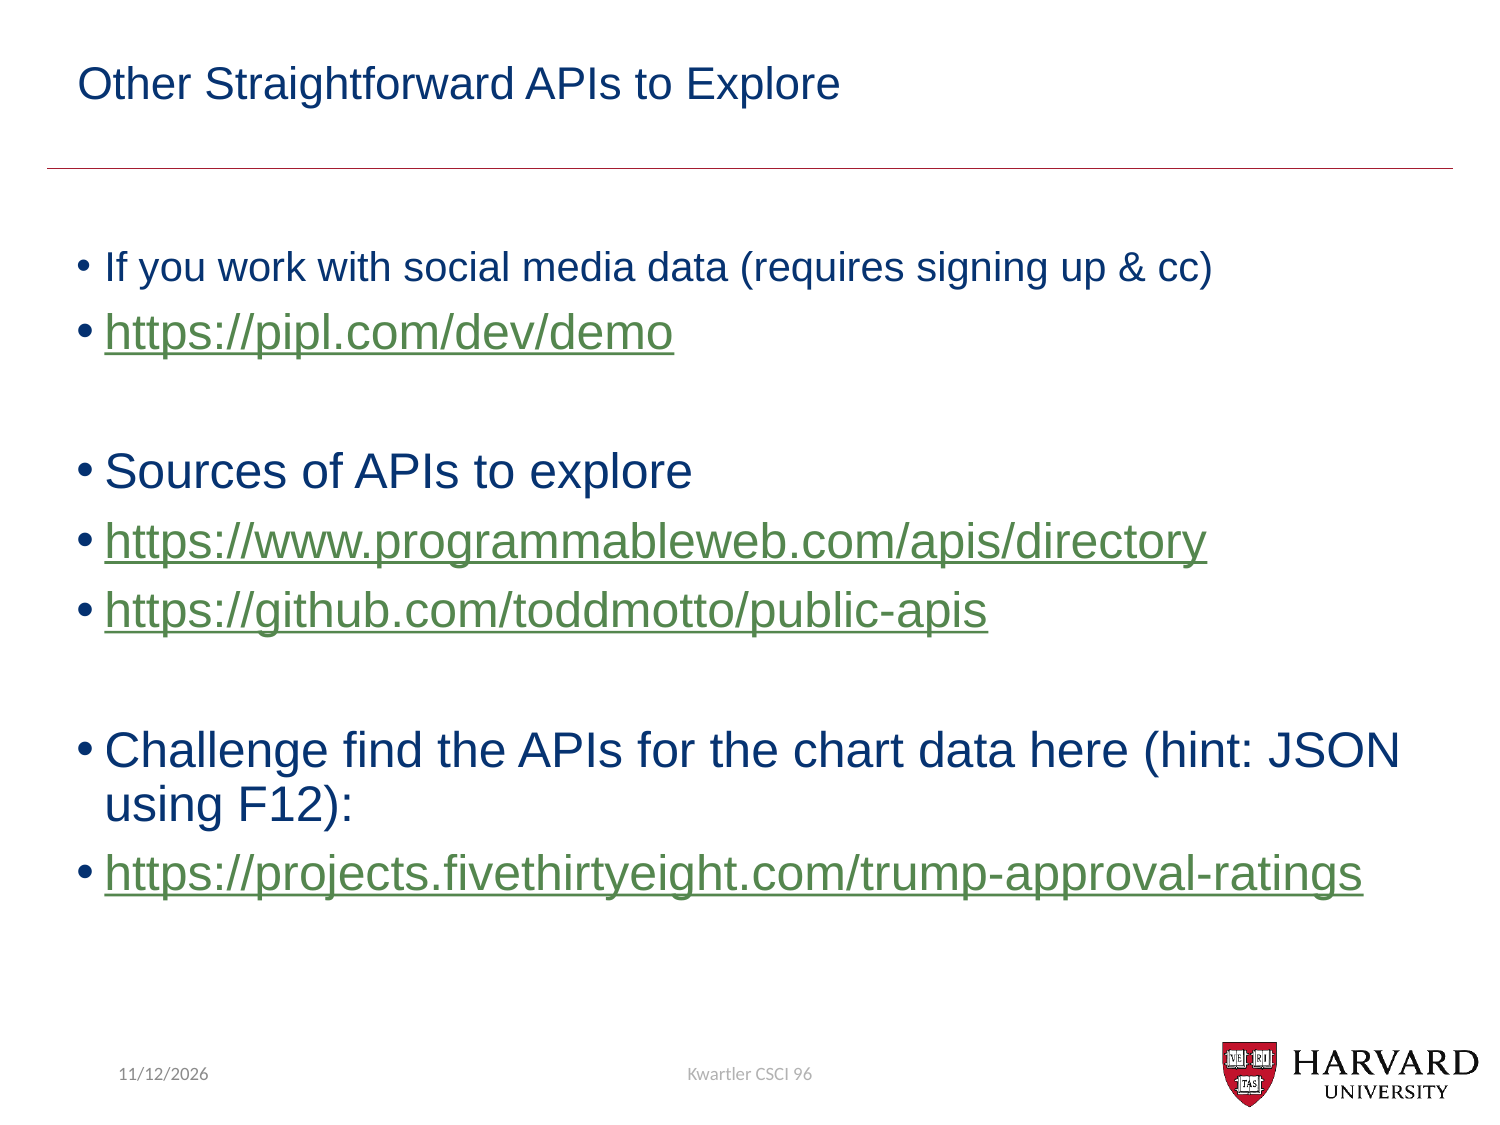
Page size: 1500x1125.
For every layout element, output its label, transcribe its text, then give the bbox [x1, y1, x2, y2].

footer Kwartler CSCI 96 [496, 1042, 1004, 1103]
list If you work with social media data (requires signing up & cc) https://pipl.com/dev/demo Sources of APIs to explore https://www.programmableweb.com/apis/directory https://github.com/toddmotto/public-apis Challenge find the APIs for the chart data here (hint: JSON using F12): https://projects.fivethirtyeight.com/trump-approval-ratings [61, 162, 1425, 1013]
title Other Straightforward APIs to Explore [62, 45, 1425, 125]
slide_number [103, 1042, 441, 1103]
picture [1200, 1024, 1500, 1125]
